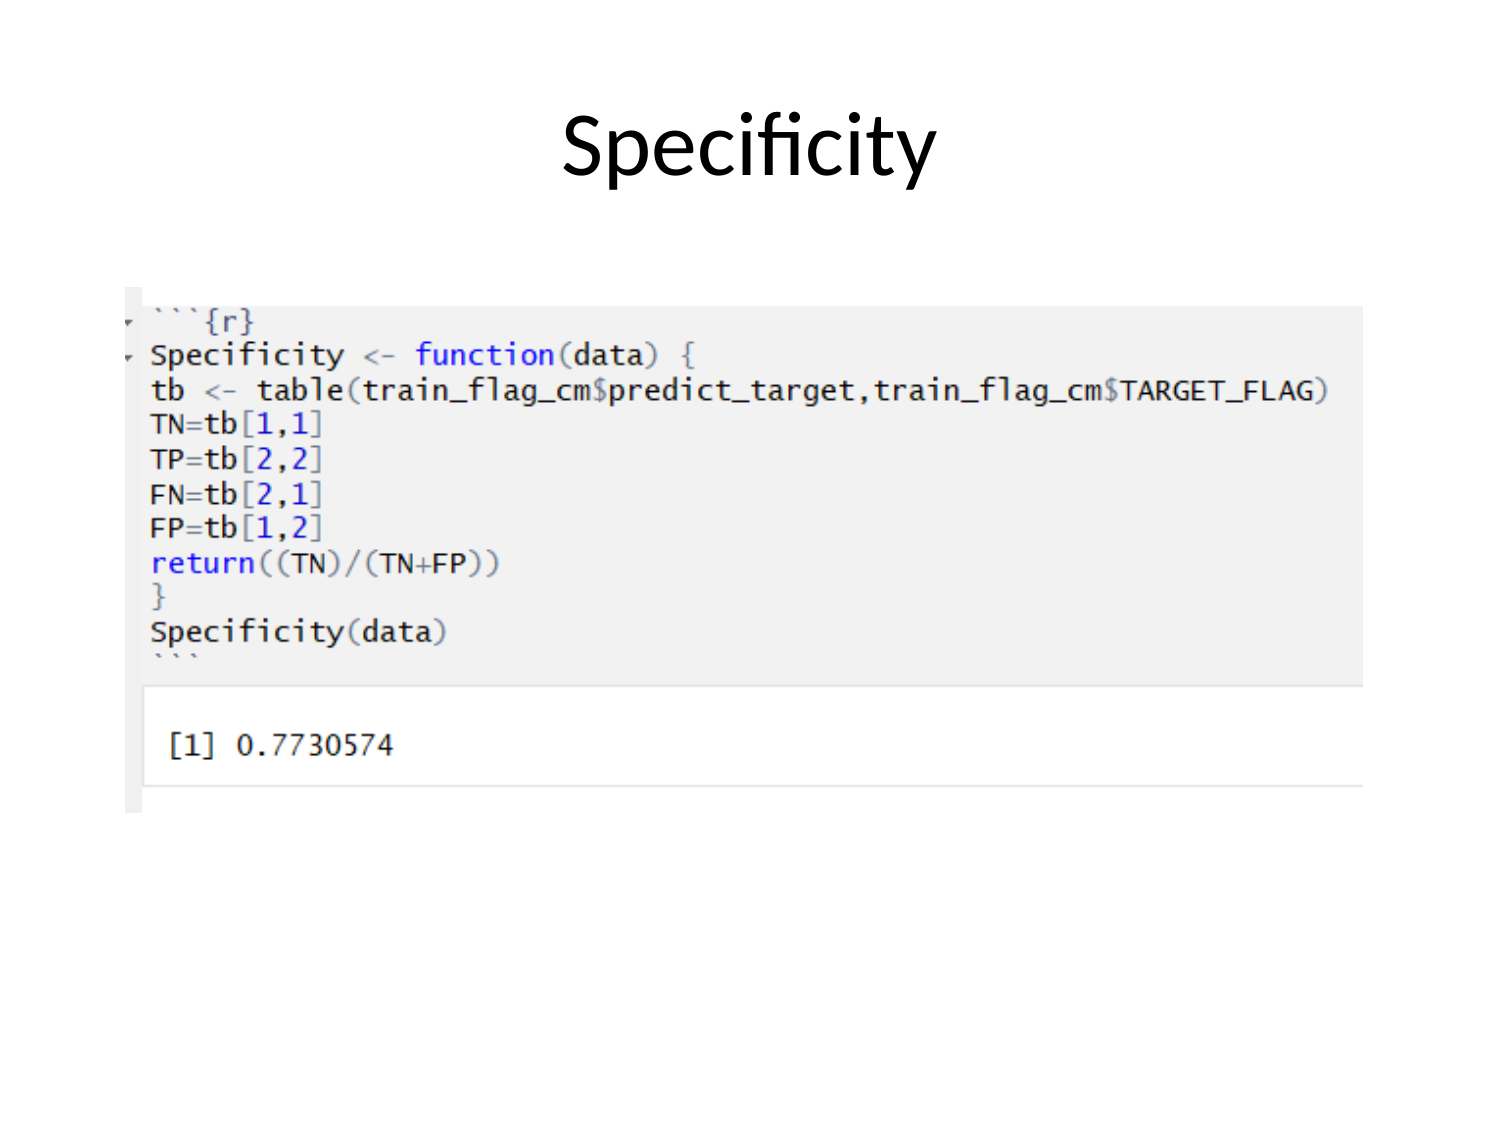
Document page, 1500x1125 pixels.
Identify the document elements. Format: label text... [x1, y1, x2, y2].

title Specificity [75, 45, 1425, 233]
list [124, 287, 1364, 813]
